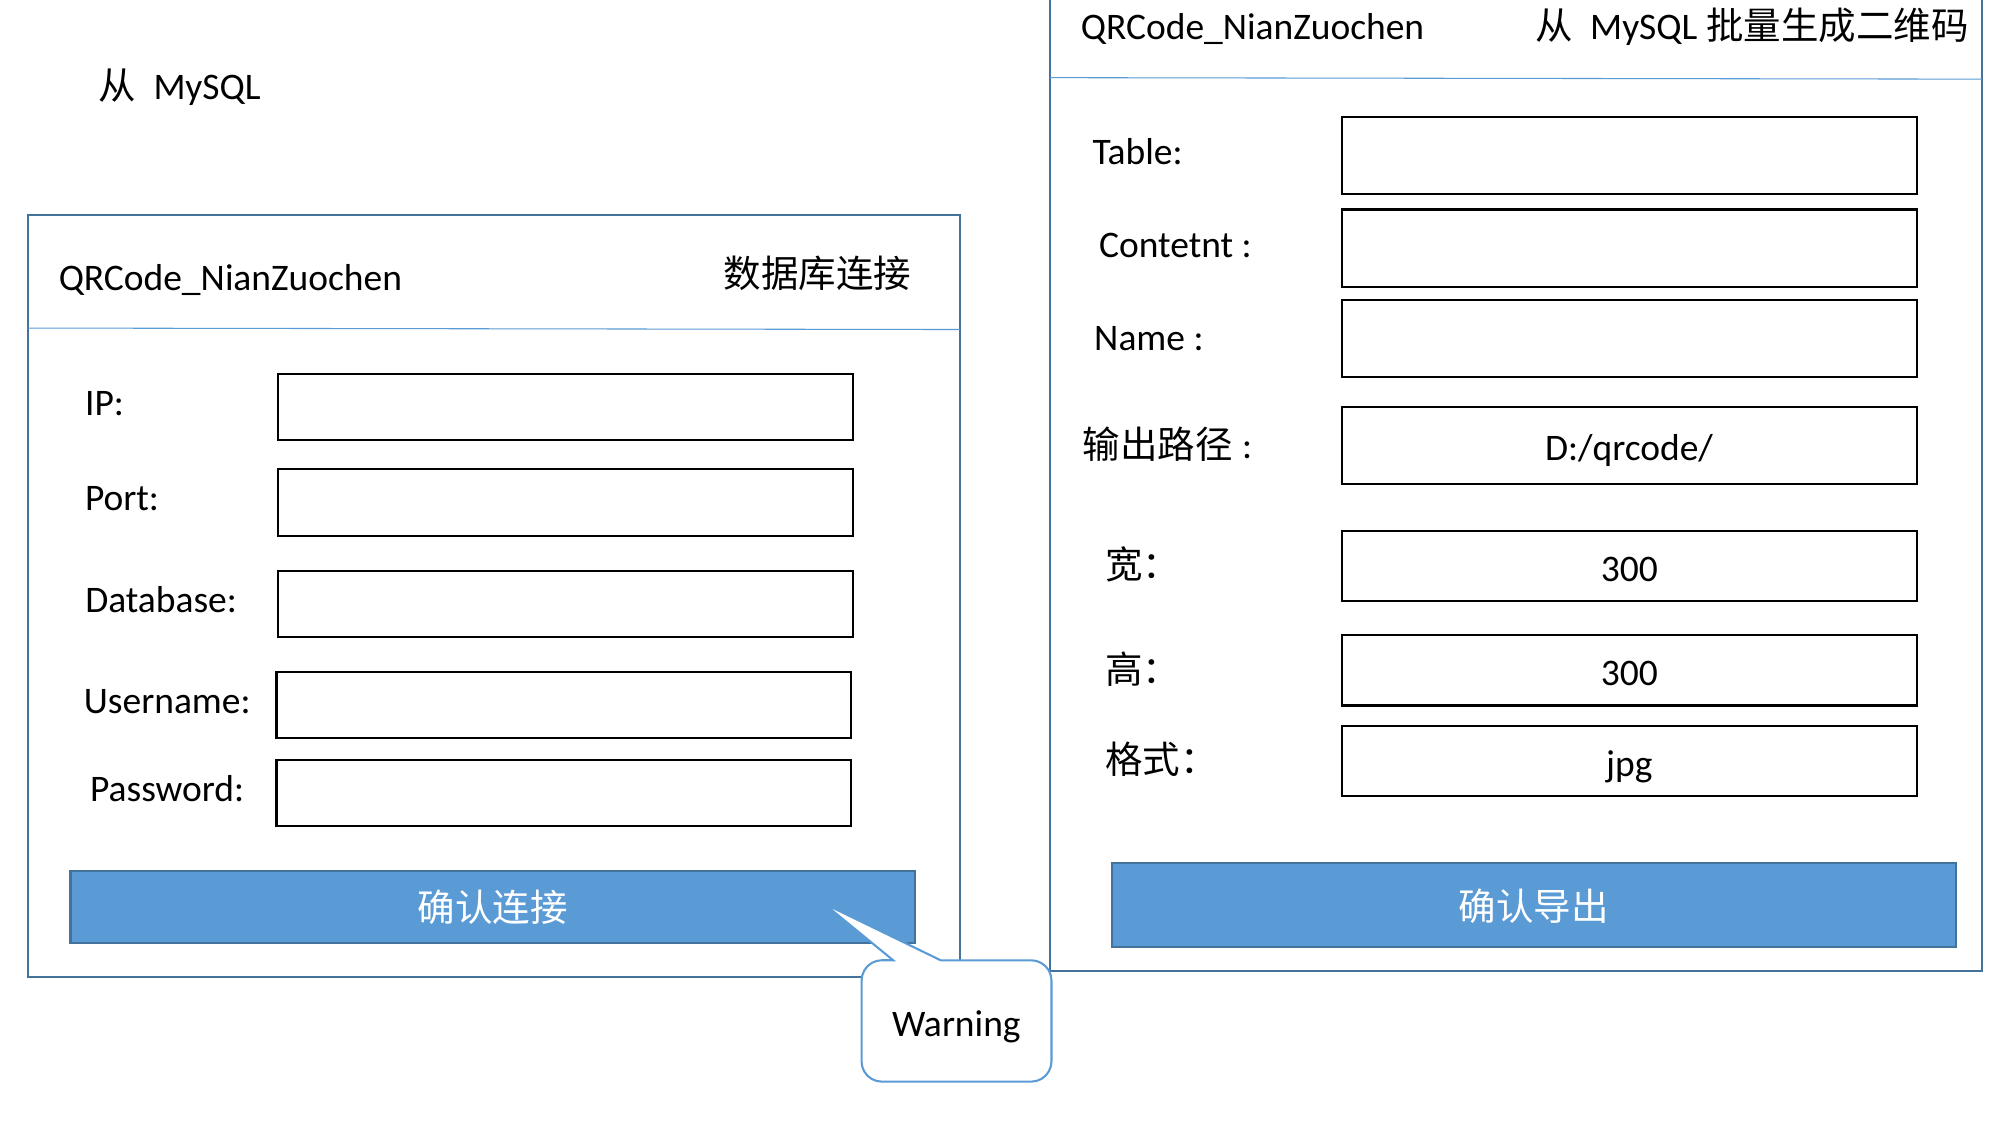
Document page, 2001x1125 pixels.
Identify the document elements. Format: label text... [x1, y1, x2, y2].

text_box [1341, 116, 1918, 195]
text_box [1341, 299, 1918, 378]
text_box 宽： [1090, 534, 1274, 594]
text_box Database: [70, 567, 262, 627]
text_box [277, 468, 854, 537]
text_box jpg [1341, 725, 1918, 797]
text_box [1049, 80, 1983, 972]
text_box Table: [1077, 119, 1262, 180]
text_box Username: [69, 668, 277, 729]
text_box 输出路径: [1068, 413, 1326, 474]
text_box Port: [70, 465, 175, 526]
text_box 高： [1090, 638, 1274, 698]
text_box [1341, 208, 1918, 288]
text_box [275, 671, 852, 739]
text_box Password: [75, 756, 261, 817]
text_box 300 [1341, 634, 1918, 707]
text_box Contetnt : [1084, 212, 1318, 272]
text_box IP: [70, 370, 175, 431]
text_box 从 MySQL批量生成二维码 [1520, 0, 1999, 55]
text_box QRCode_NianZuochen [1066, 0, 1461, 55]
text_box 数据库连接 [708, 242, 943, 303]
text_box Warning [823, 902, 1053, 1083]
text_box 确认导出 [1111, 862, 1957, 948]
text_box [1049, 0, 1983, 77]
text_box QRCode_NianZuochen [44, 245, 439, 305]
text_box Name : [1079, 305, 1264, 366]
text_box [277, 373, 854, 441]
text_box [275, 759, 852, 827]
text_box 从 MySQL [83, 54, 383, 115]
text_box [27, 330, 961, 978]
text_box 300 [1341, 530, 1918, 602]
text_box [277, 570, 854, 638]
text_box 确认连接 [69, 870, 916, 944]
text_box [27, 214, 961, 328]
text_box D:/qrcode/ [1341, 406, 1918, 485]
text_box 格式： [1090, 728, 1274, 789]
